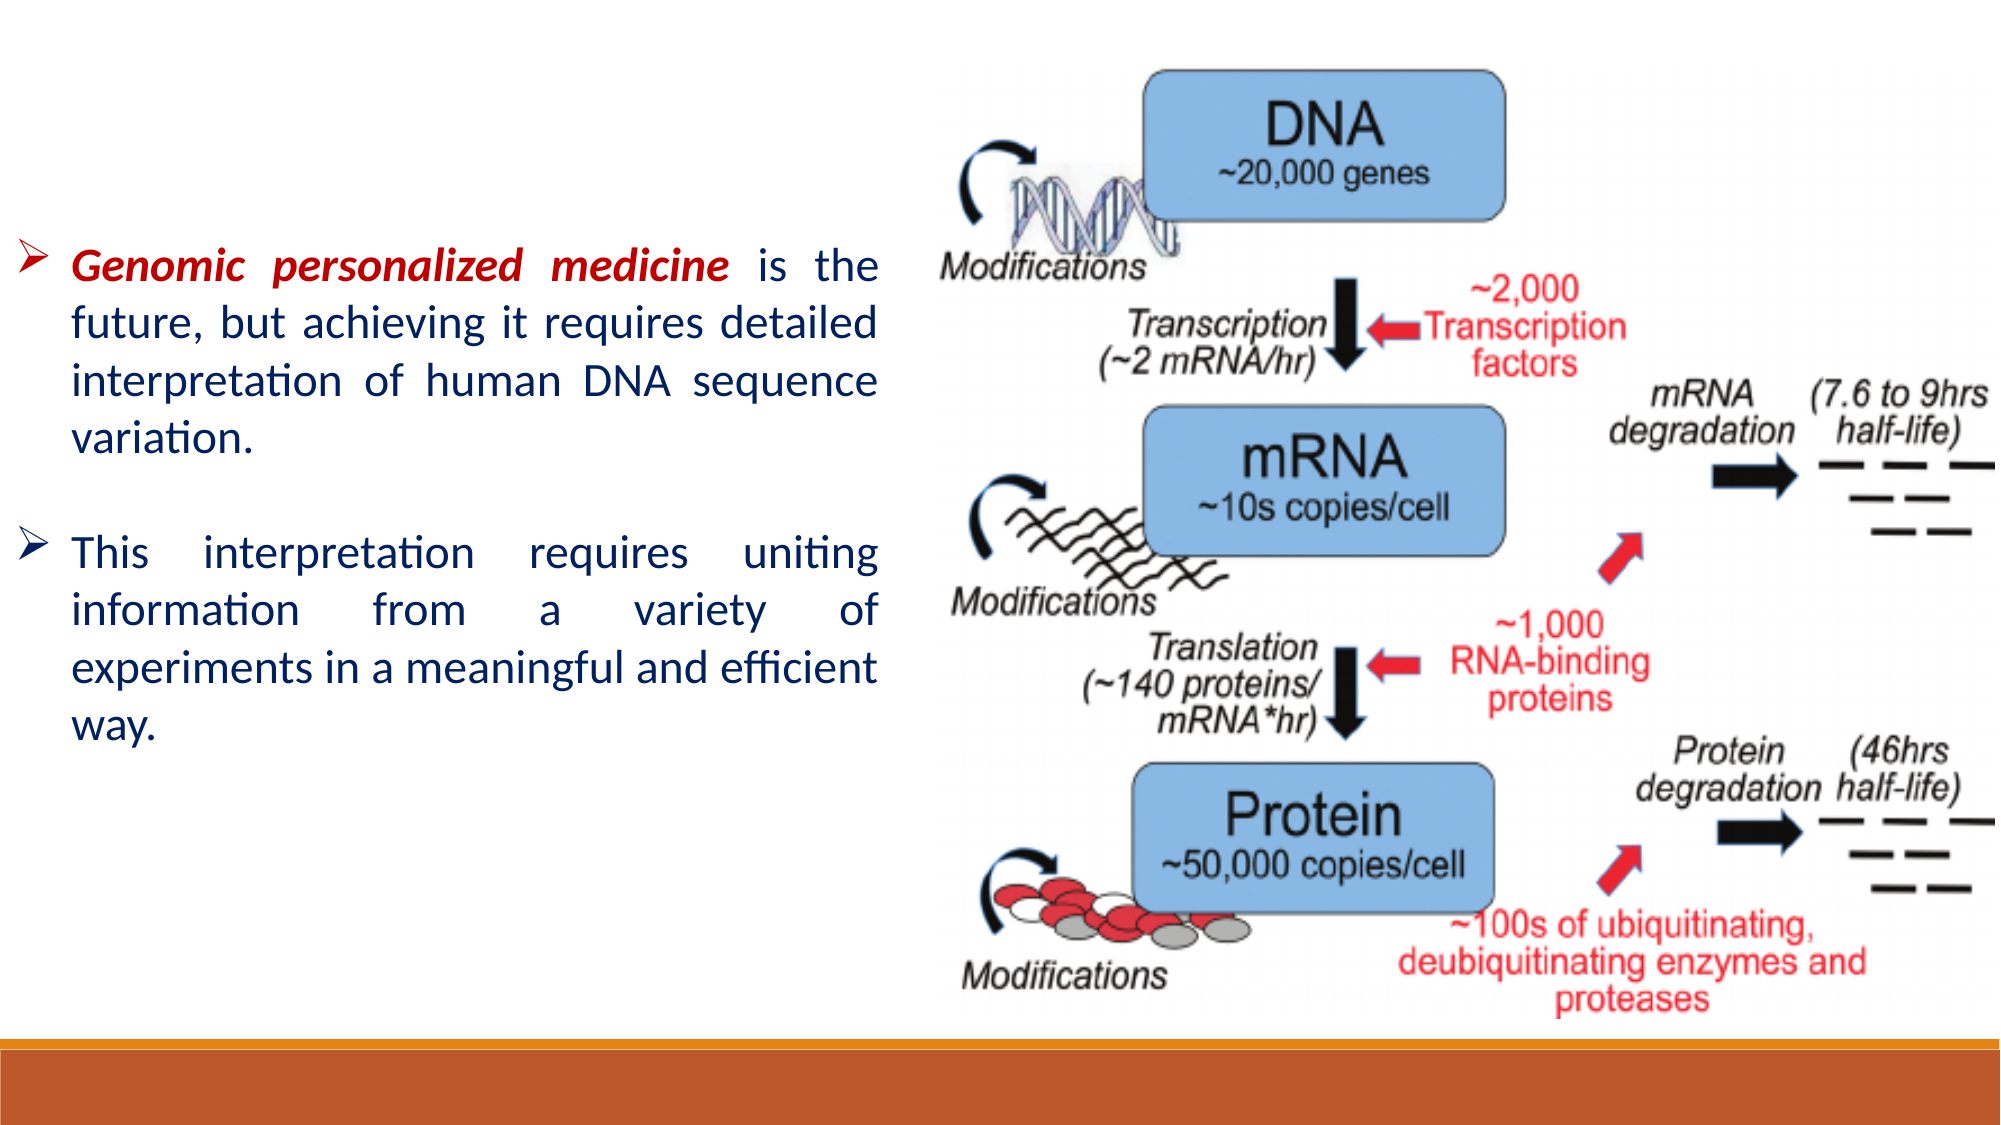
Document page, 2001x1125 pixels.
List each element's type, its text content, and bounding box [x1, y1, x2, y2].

picture [936, 65, 1996, 1019]
text_box Genomic personalized medicine is the future, but achieving it requires detailed interpretation of human DNA sequence variation. This interpretation requires uniting information from a variety of experiments in a meaningful and efficient way. [0, 225, 895, 758]
